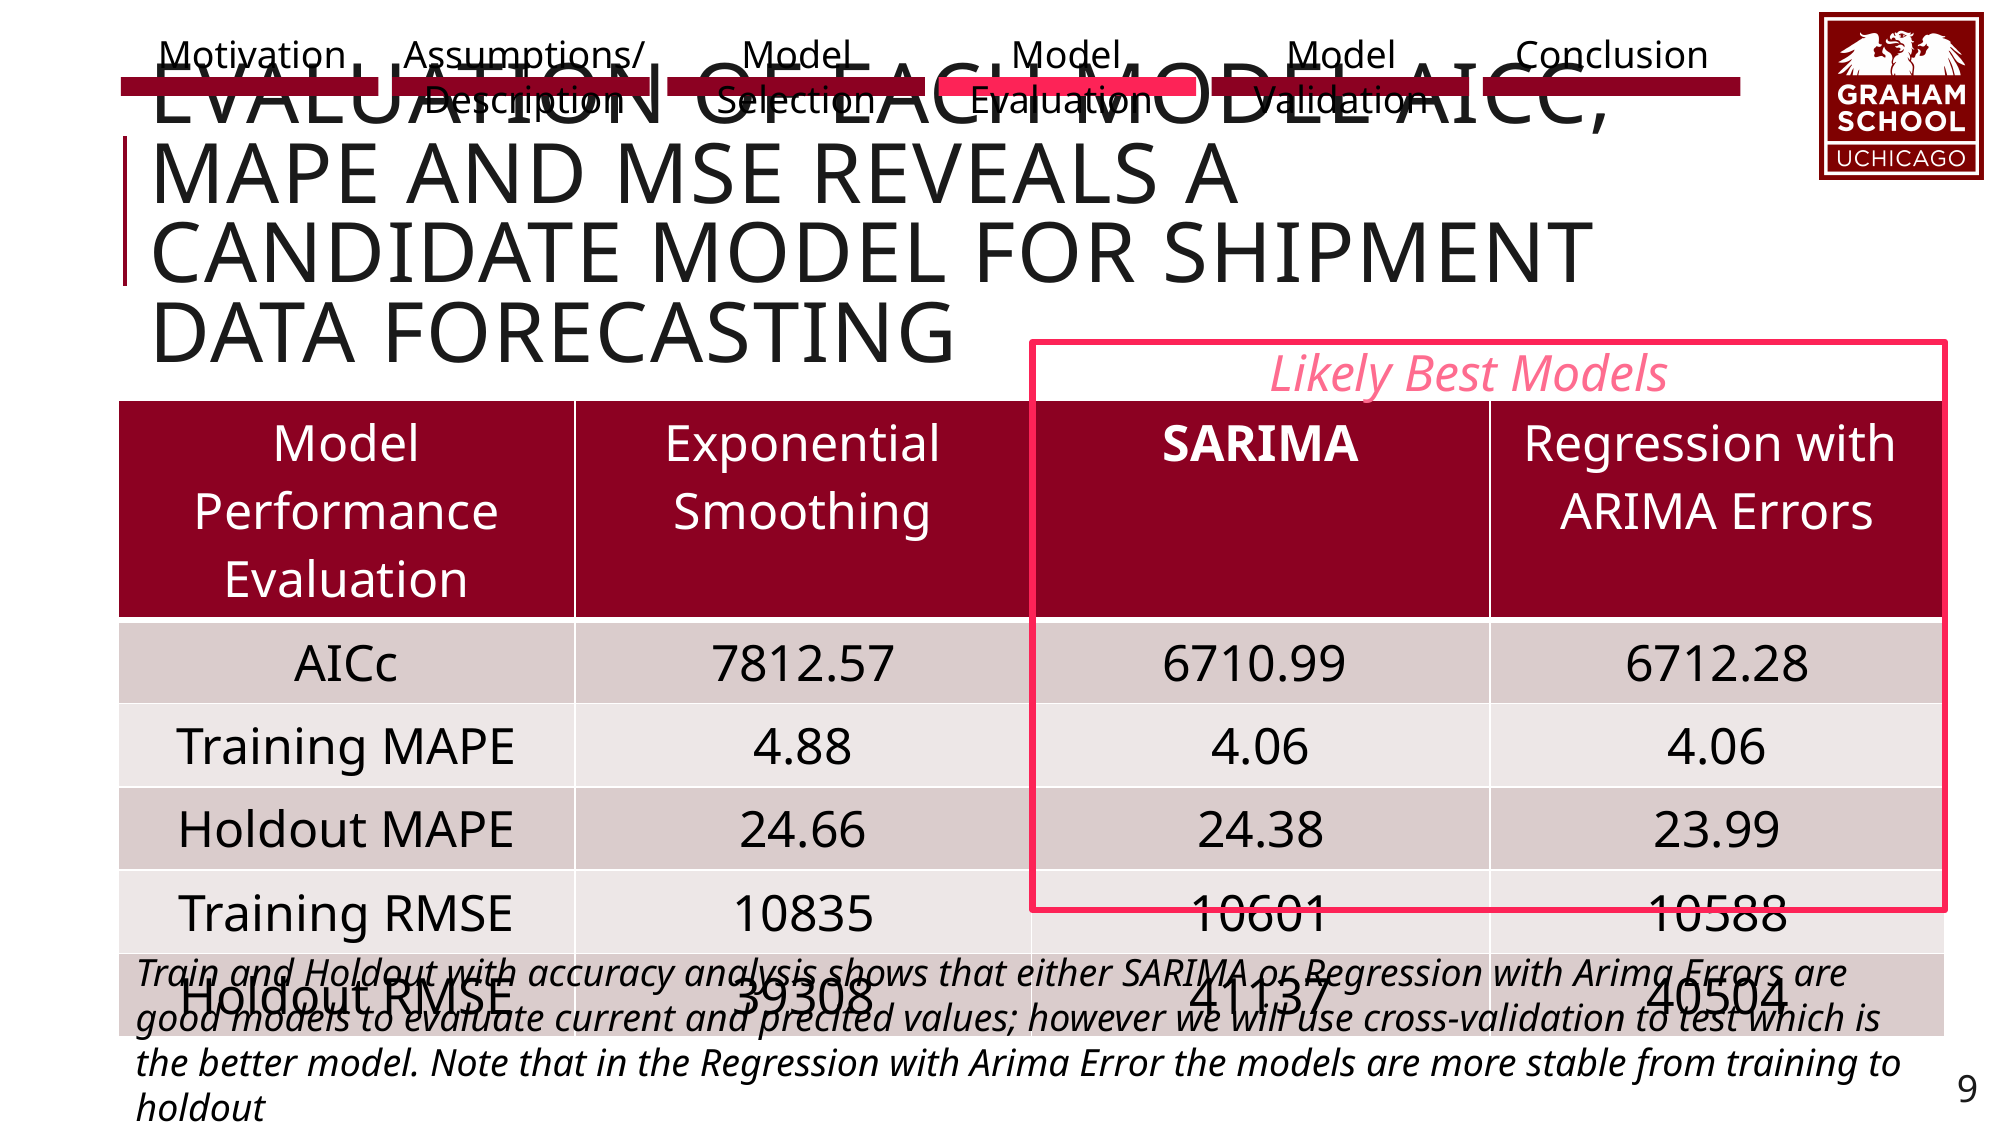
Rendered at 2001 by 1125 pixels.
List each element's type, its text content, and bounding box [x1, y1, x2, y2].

table_cell 7812.57 [576, 623, 1031, 703]
text_box Model Validation [1213, 23, 1470, 129]
table_cell 10601 [1032, 911, 1489, 941]
title Evaluation of each model AICC, MAPE and MSE Reveals a candidate model for shipment data forecasting [134, 96, 1729, 342]
table_cell AICc [119, 623, 574, 703]
table_cell Training RMSE [119, 871, 574, 953]
table_cell Training MAPE [119, 704, 574, 786]
table_cell Holdout MAPE [119, 788, 574, 869]
text_box Motivation [126, 23, 370, 84]
table_cell 24.66 [576, 788, 1031, 869]
text_box Likely Best Models [1013, 333, 1926, 409]
slide_number 9 [1948, 1068, 1994, 1114]
text_box Train and Holdout with accuracy analysis shows that either SARIMA or Regression with Arima Errors are good models to evaluate current and precited values; however we will use cross-validation to test which is the better model. Note that in the Regression with Arima Error the models are more stable from training to holdout [120, 941, 1948, 1125]
table_cell 10588 [1491, 911, 1944, 941]
table_header Exponential Smoothing [576, 401, 1031, 617]
text_box Assumptions/Description [370, 23, 679, 129]
text_box Conclusion [1484, 23, 1741, 84]
table_cell 10835 [576, 871, 1031, 941]
picture [1819, 12, 1985, 180]
text_box [1481, 76, 1742, 97]
text_box [120, 76, 370, 97]
table_cell 4.88 [576, 704, 1031, 786]
text_box Model Evaluation [936, 23, 1197, 129]
text_box Model Selection [679, 23, 923, 129]
text_box [1031, 341, 1946, 911]
table_header Model Performance Evaluation [119, 401, 574, 617]
